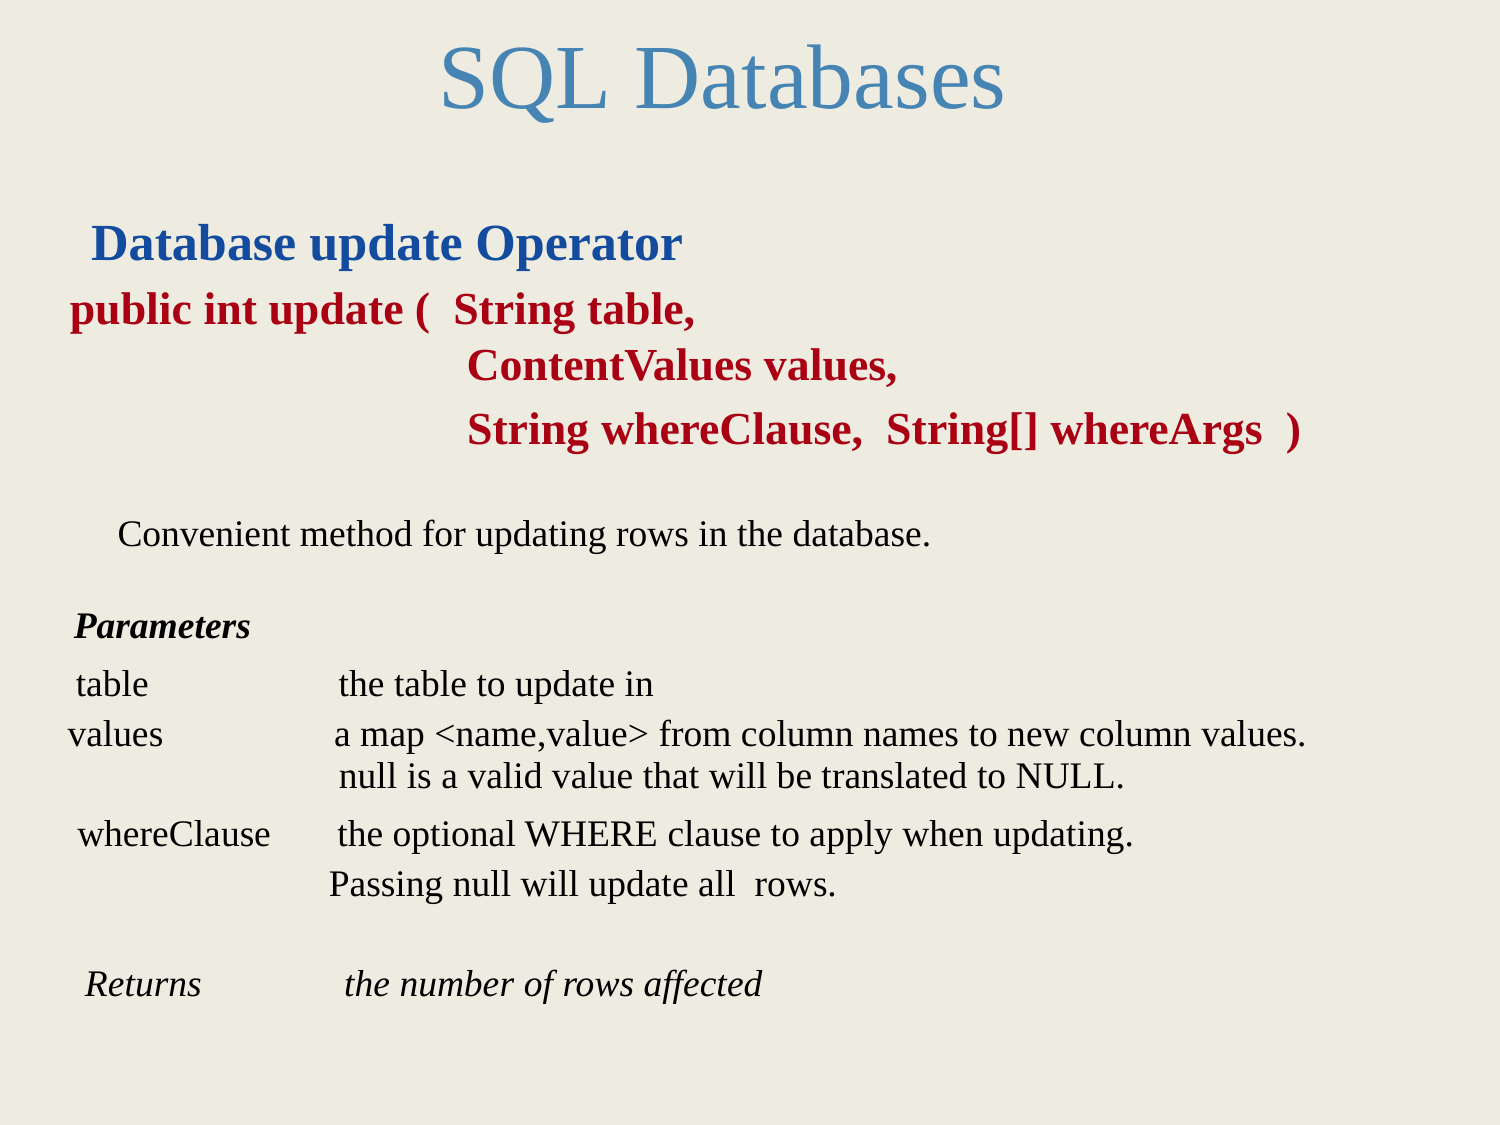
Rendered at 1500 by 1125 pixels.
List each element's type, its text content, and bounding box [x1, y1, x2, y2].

text_box table the table to update in [75, 668, 656, 712]
text_box Passing null will update all rows. [309, 868, 838, 912]
text_box null is a valid value that will be translated to NULL. [310, 768, 1127, 804]
text_box whereClause the optional WHERE clause to apply when updating. [77, 818, 1136, 862]
text_box values a map <name,value> from column names to new column values. [67, 718, 1309, 762]
text_box Database update Operator [91, 222, 684, 279]
text_box SQL Databases [440, 49, 1006, 135]
text_box Parameters [73, 620, 252, 654]
text_box Convenient method for updating rows in the database. [117, 518, 933, 562]
text_box ContentValues values, [466, 350, 898, 397]
text_box Returns the number of rows affected [84, 968, 763, 1012]
text_box String whereClause, String[] whereArgs ) [467, 410, 1302, 462]
text_box public int update ( String table, [69, 289, 696, 341]
